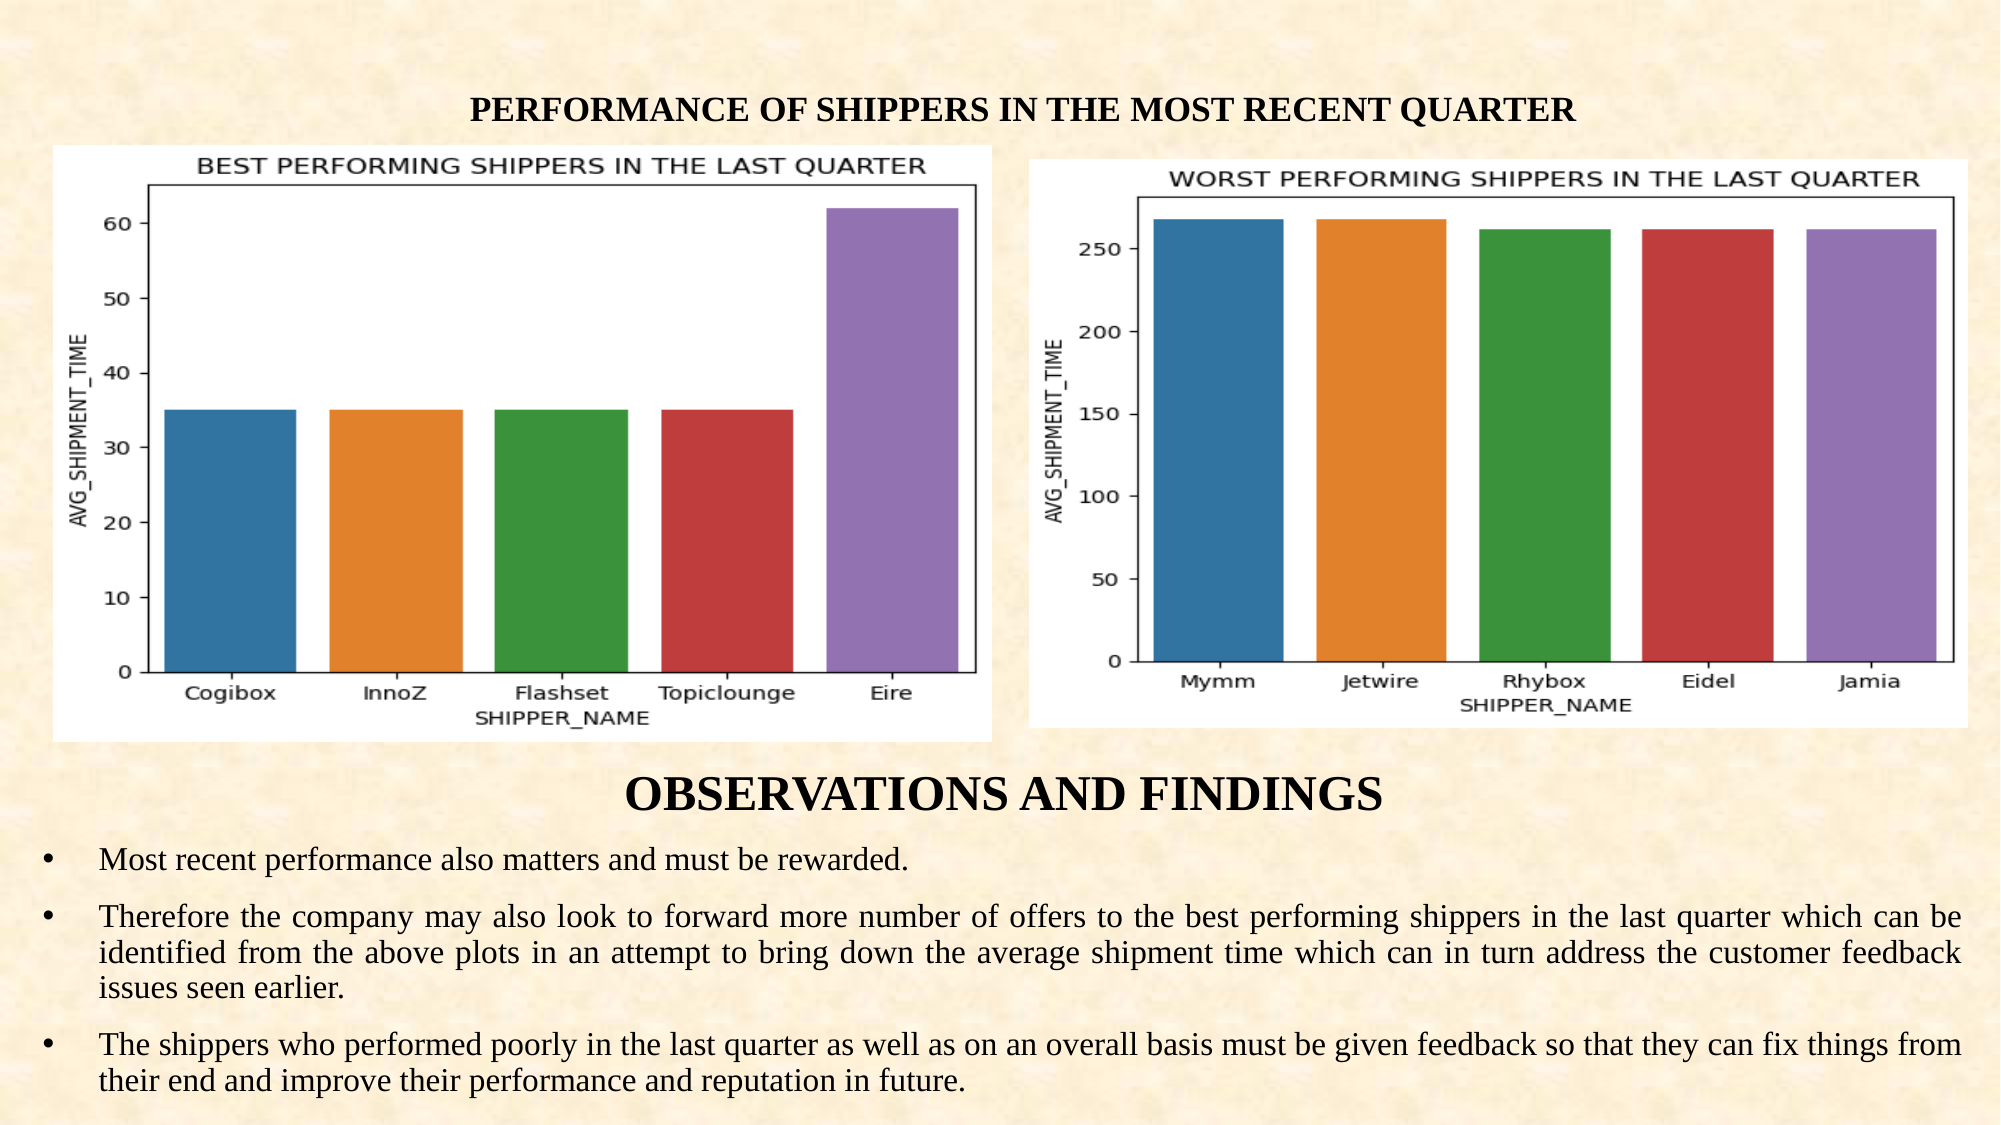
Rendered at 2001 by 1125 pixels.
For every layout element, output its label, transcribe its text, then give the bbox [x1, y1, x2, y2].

picture [0, 0, 2001, 1125]
title PERFORMANCE OF SHIPPERS IN THE MOST RECENT QUARTER [66, 33, 1981, 137]
subtitle OBSERVATIONS AND FINDINGS Most recent performance also matters and must be rewarded. Therefore the company may also look to forward more number of offers to the best performing shippers in the last quarter which can be identified from the above plots in an attempt to bring down the average shipment time which can in turn address the customer feedback issues seen earlier. The shippers who performed poorly in the last quarter as well as on an overall basis must be given feedback so that they can fix things from their end and improve their performance and reputation in future. [27, 759, 1981, 1125]
